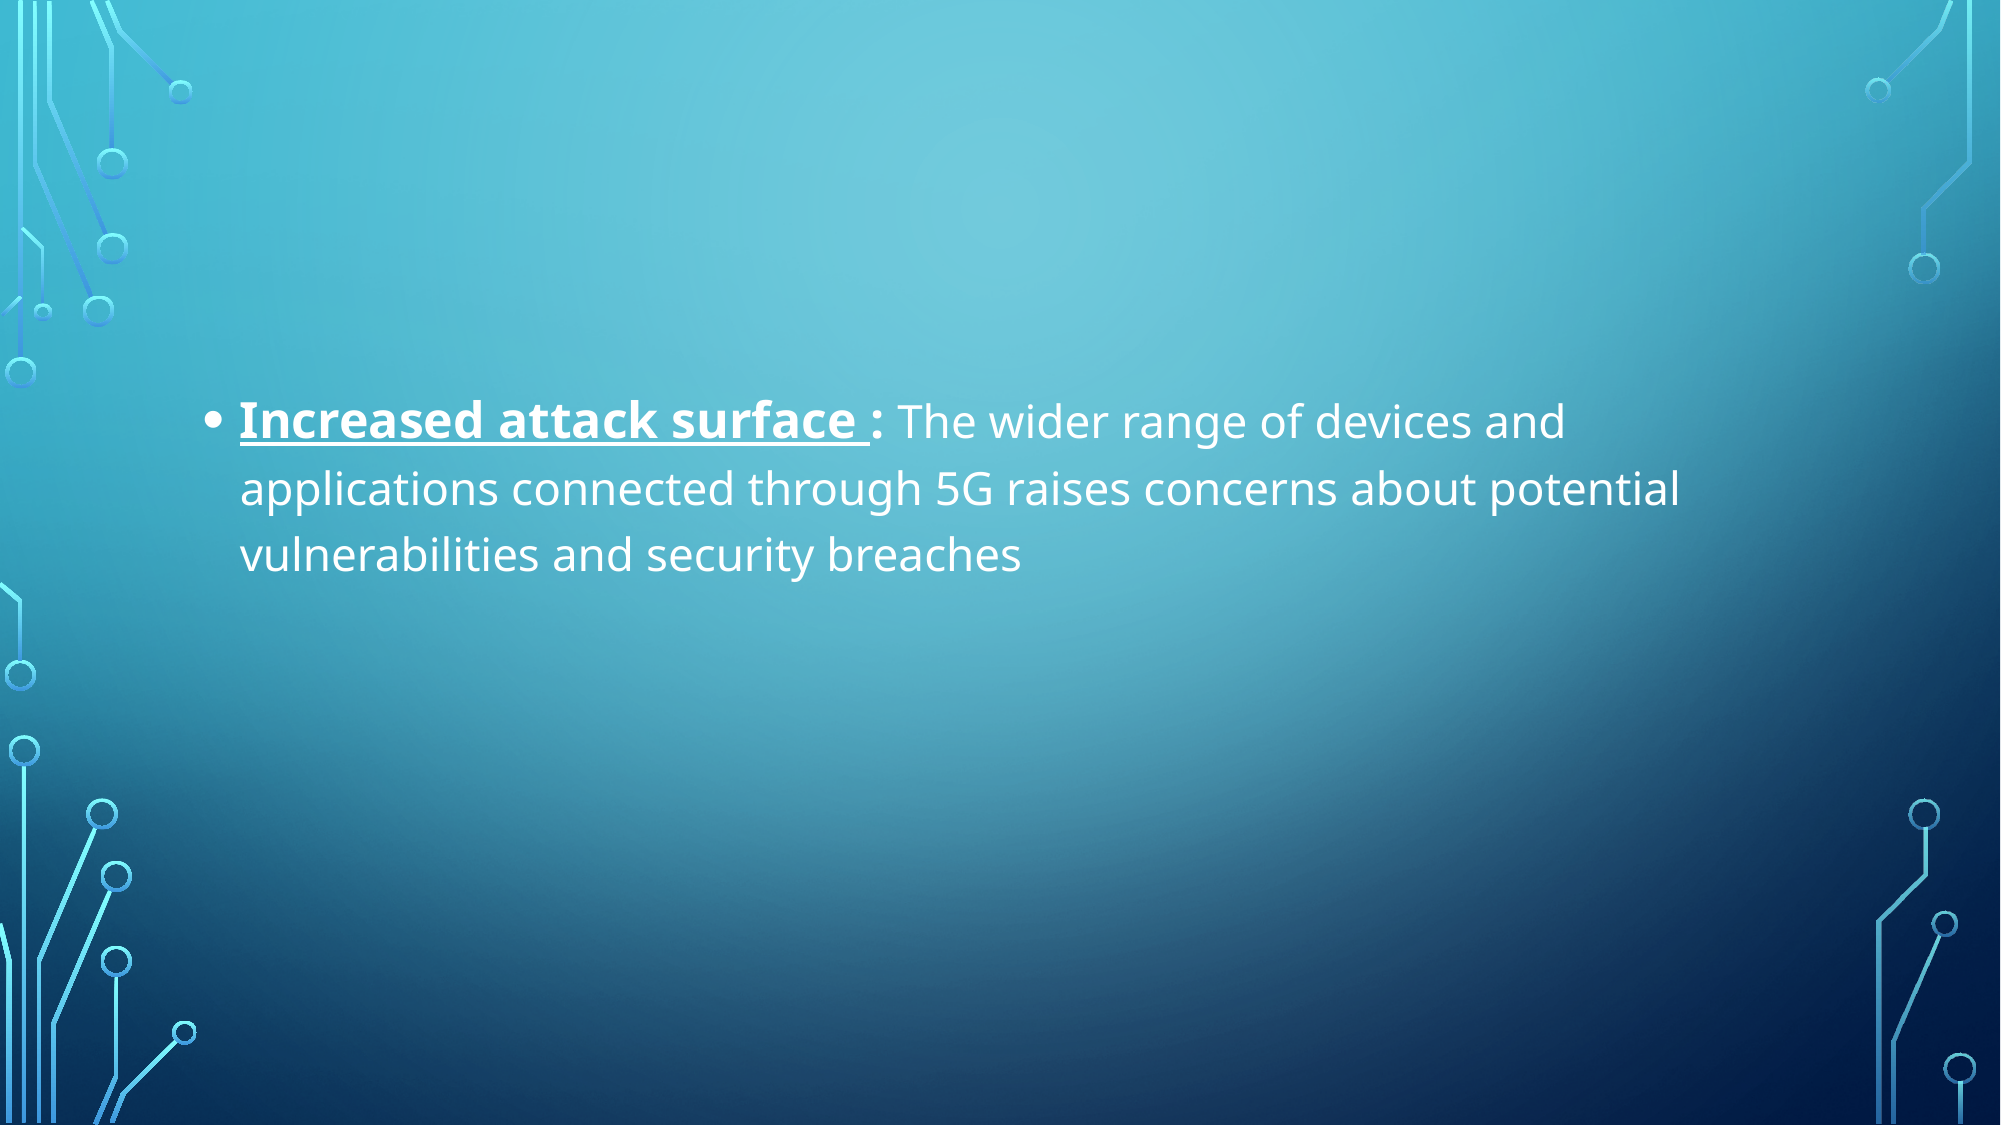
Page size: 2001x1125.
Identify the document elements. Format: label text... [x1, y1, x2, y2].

list Increased attack surface : The wider range of devices and applications connected through 5G raises concerns about potential vulnerabilities and security breaches [187, 369, 1813, 950]
